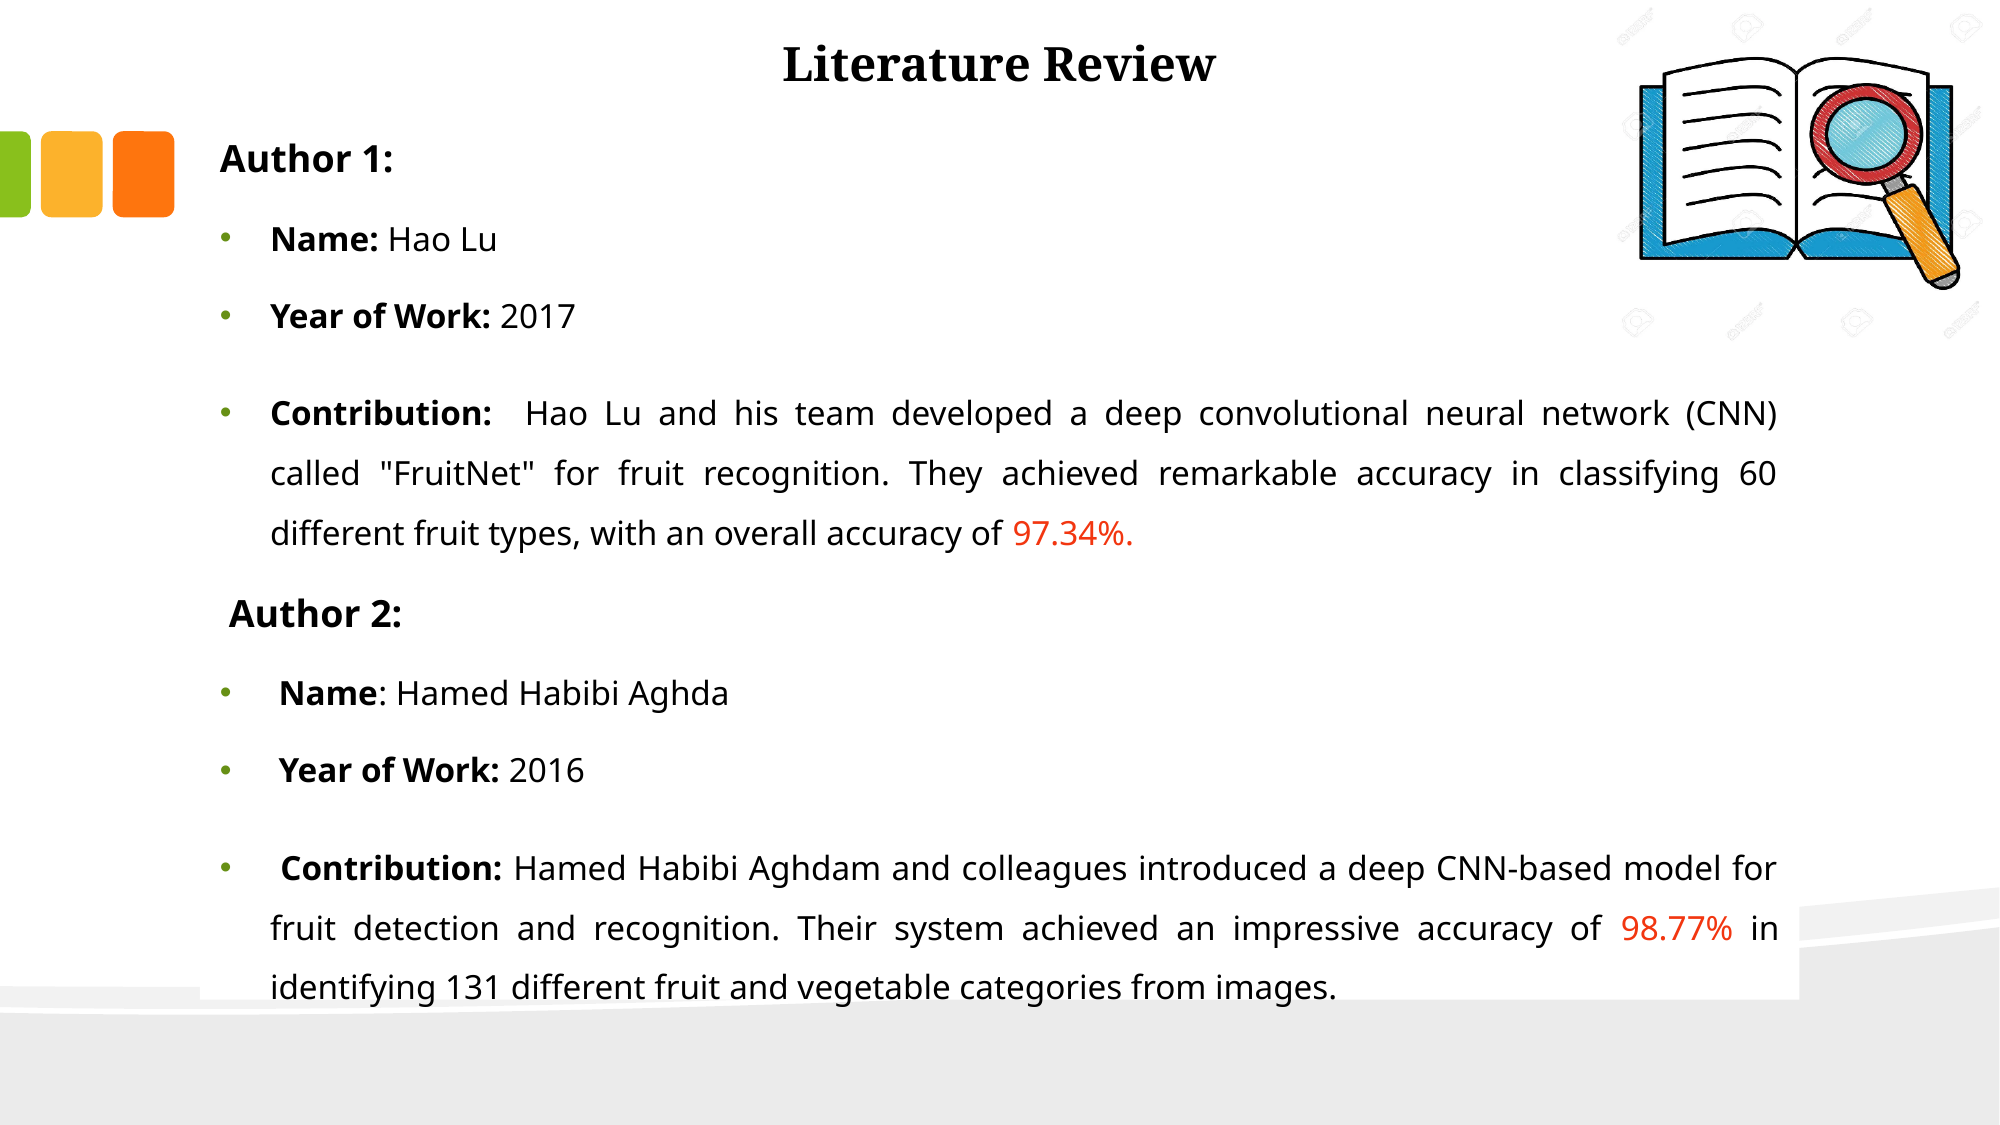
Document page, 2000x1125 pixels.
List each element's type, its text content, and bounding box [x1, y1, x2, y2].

title Literature Review [199, 24, 1606, 101]
picture [1606, 0, 1993, 347]
list Author 1: Name: Hao Lu Year of Work: 2017 Contribution: Hao Lu and his team developed a deep convolutional neural network (CNN) called "FruitNet" for fruit recognition. They achieved remarkable accuracy in classifying 60 different fruit types, with an overall accuracy of 97.34%. Author 2: Name: Hamed Habibi Aghda Year of Work: 2016 Contribution: Hamed Habibi Aghdam and colleagues introduced a deep CNN-based model for fruit detection and recognition. Their system achieved an impressive accuracy of 98.77% in identifying 131 different fruit and vegetable categories from images. [199, 125, 1800, 1000]
